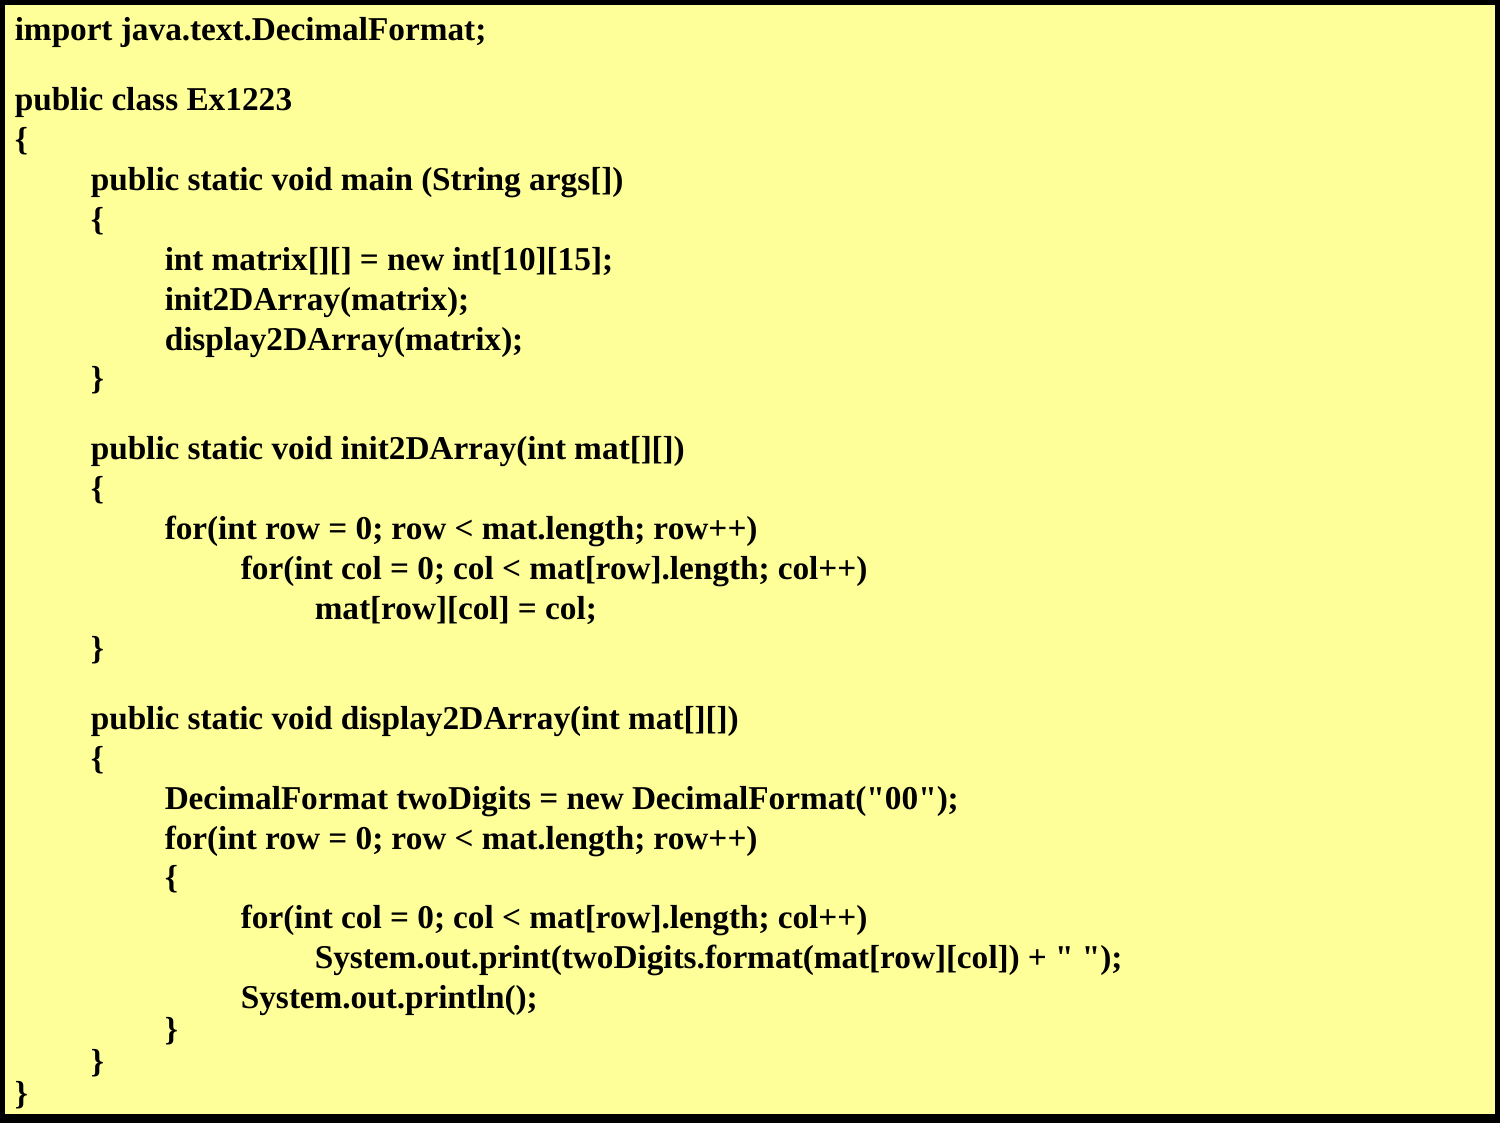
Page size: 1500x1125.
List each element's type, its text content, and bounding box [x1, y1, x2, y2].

text_box import java.text.DecimalFormat; public class Ex1223 { public static void main (String args[]) { int matrix[][] = new int[10][15]; init2DArray(matrix); display2DArray(matrix); } public static void init2DArray(int mat[][]) { for(int row = 0; row < mat.length; row++) for(int col = 0; col < mat[row].length; col++) mat[row][col] = col; } public static void display2DArray(int mat[][]) { DecimalFormat twoDigits = new DecimalFormat("00"); for(int row = 0; row < mat.length; row++) { for(int col = 0; col < mat[row].length; col++) System.out.print(twoDigits.format(mat[row][col]) + " "); System.out.println(); } } } [0, 0, 1500, 1119]
